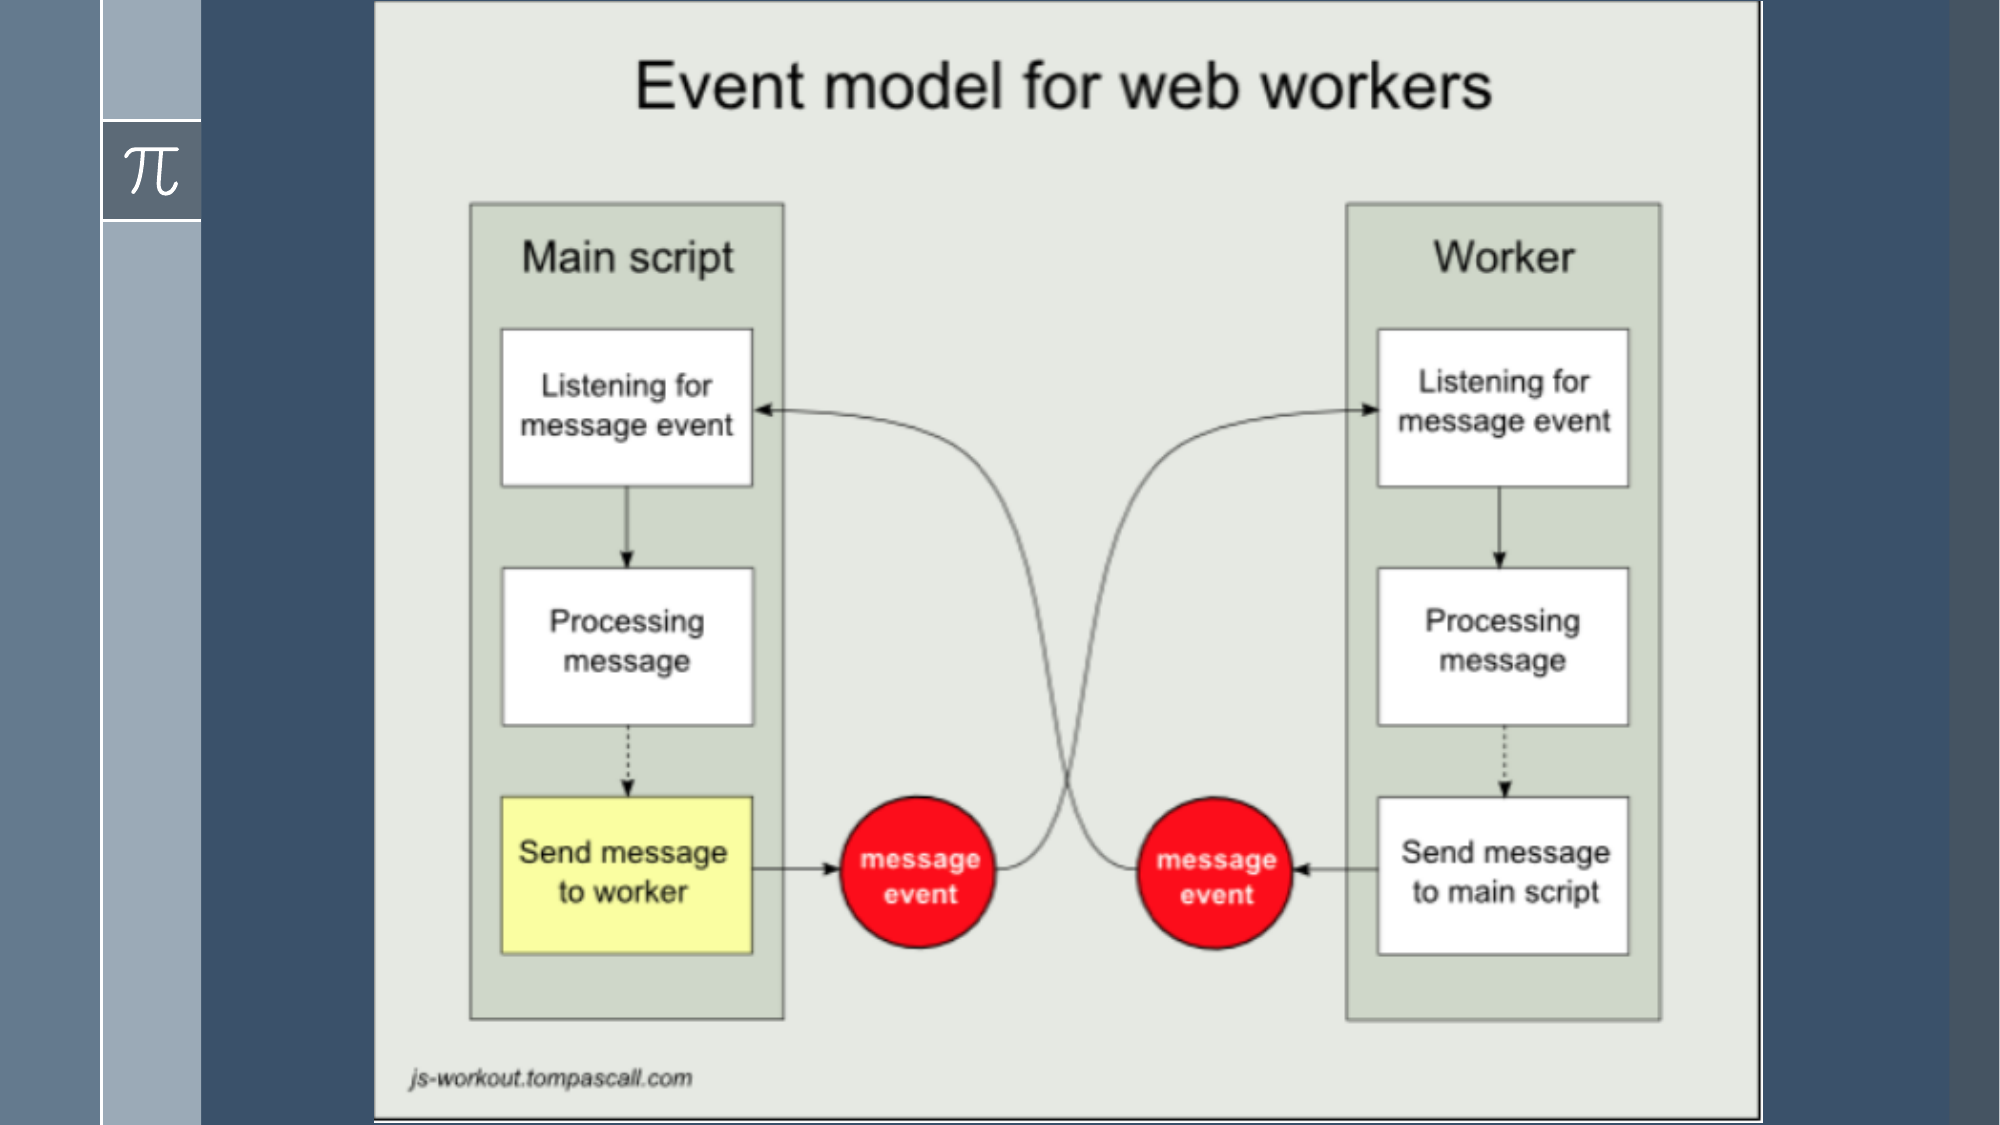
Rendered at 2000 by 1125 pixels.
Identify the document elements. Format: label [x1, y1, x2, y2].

picture [374, 1, 1763, 1123]
